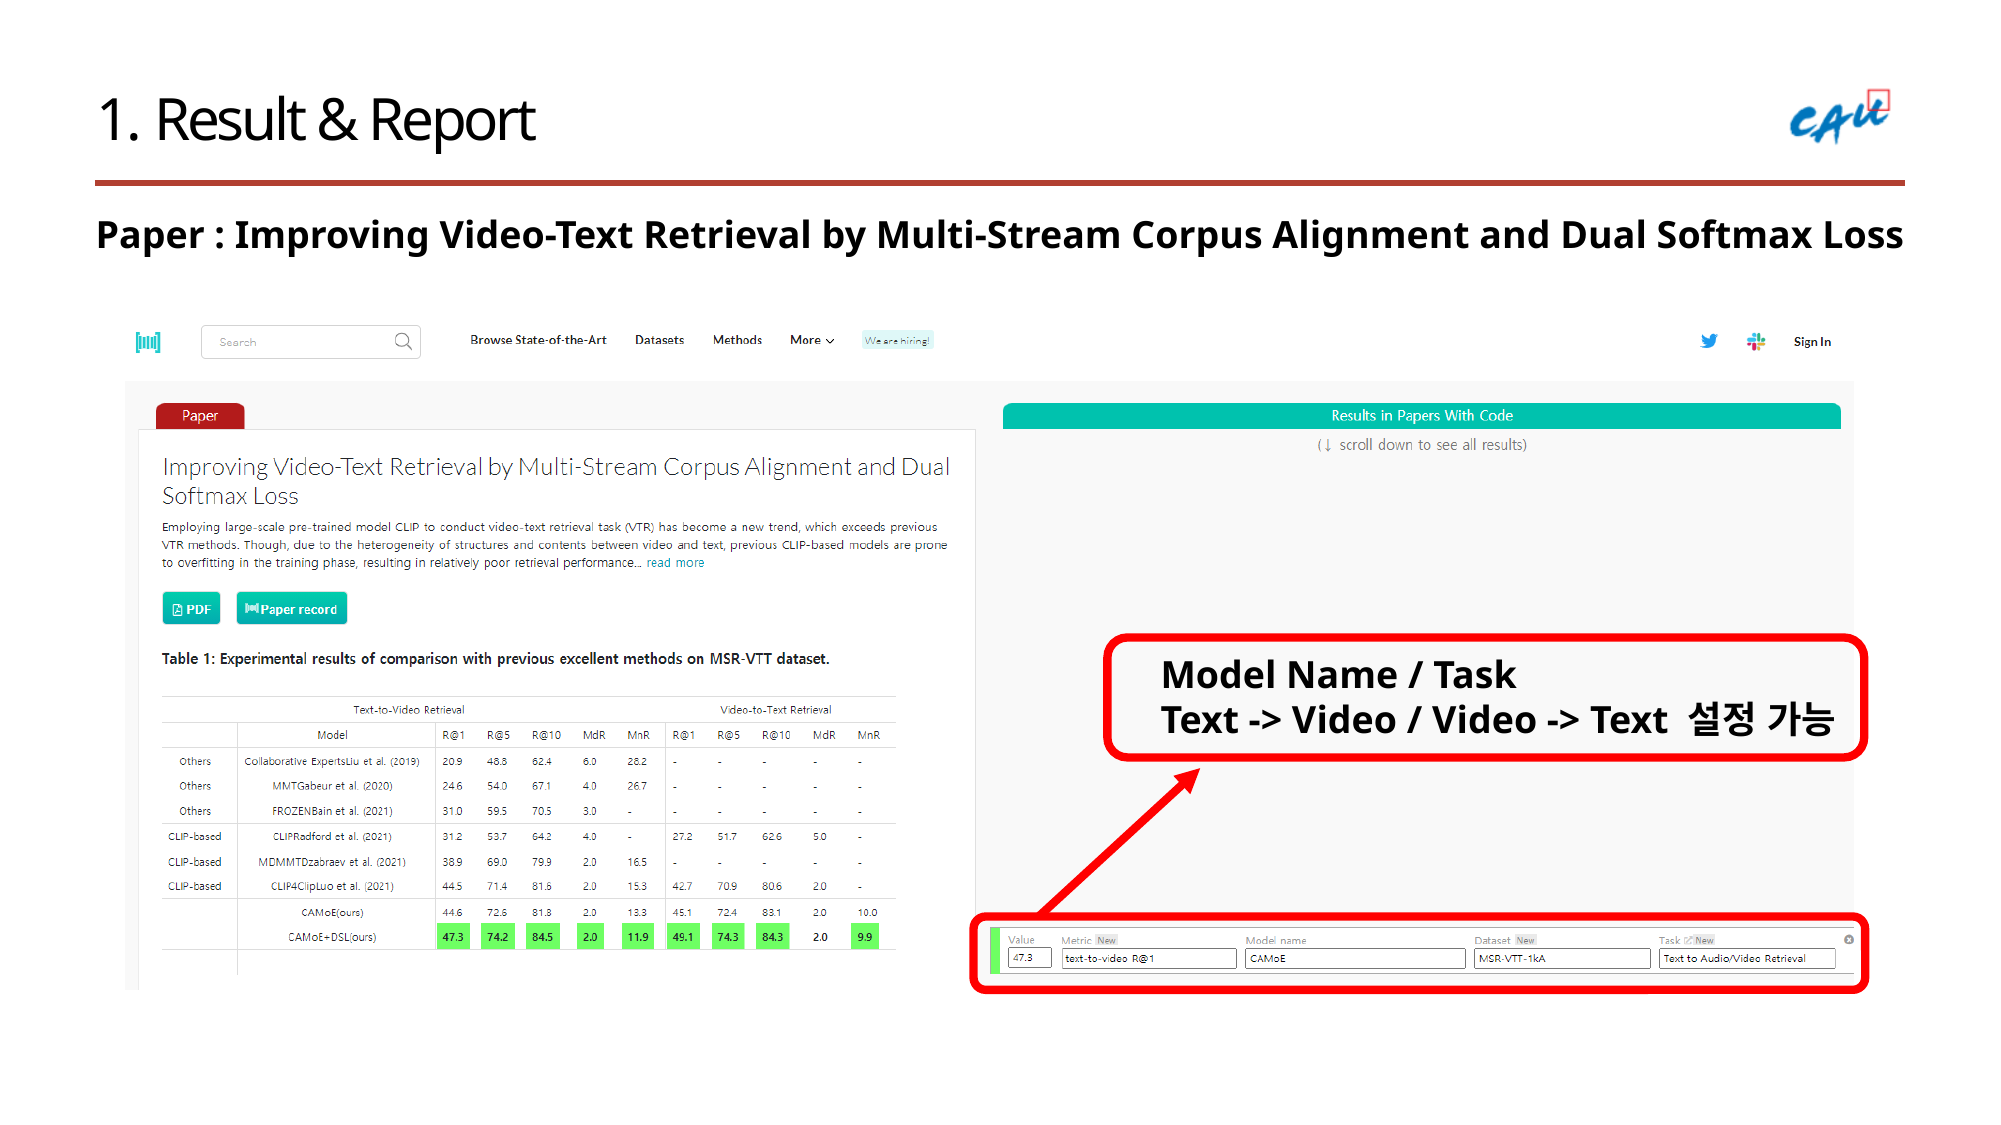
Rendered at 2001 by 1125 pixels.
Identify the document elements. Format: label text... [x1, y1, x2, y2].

text_box Paper : Improving Video-Text Retrieval by Multi-Stream Corpus Alignment and Dual Softmax Loss [80, 204, 1921, 264]
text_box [1039, 768, 1201, 916]
text_box 1. Result & Report [81, 75, 1550, 160]
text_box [1107, 637, 1878, 758]
picture [108, 313, 1866, 990]
picture [1773, 81, 1906, 155]
